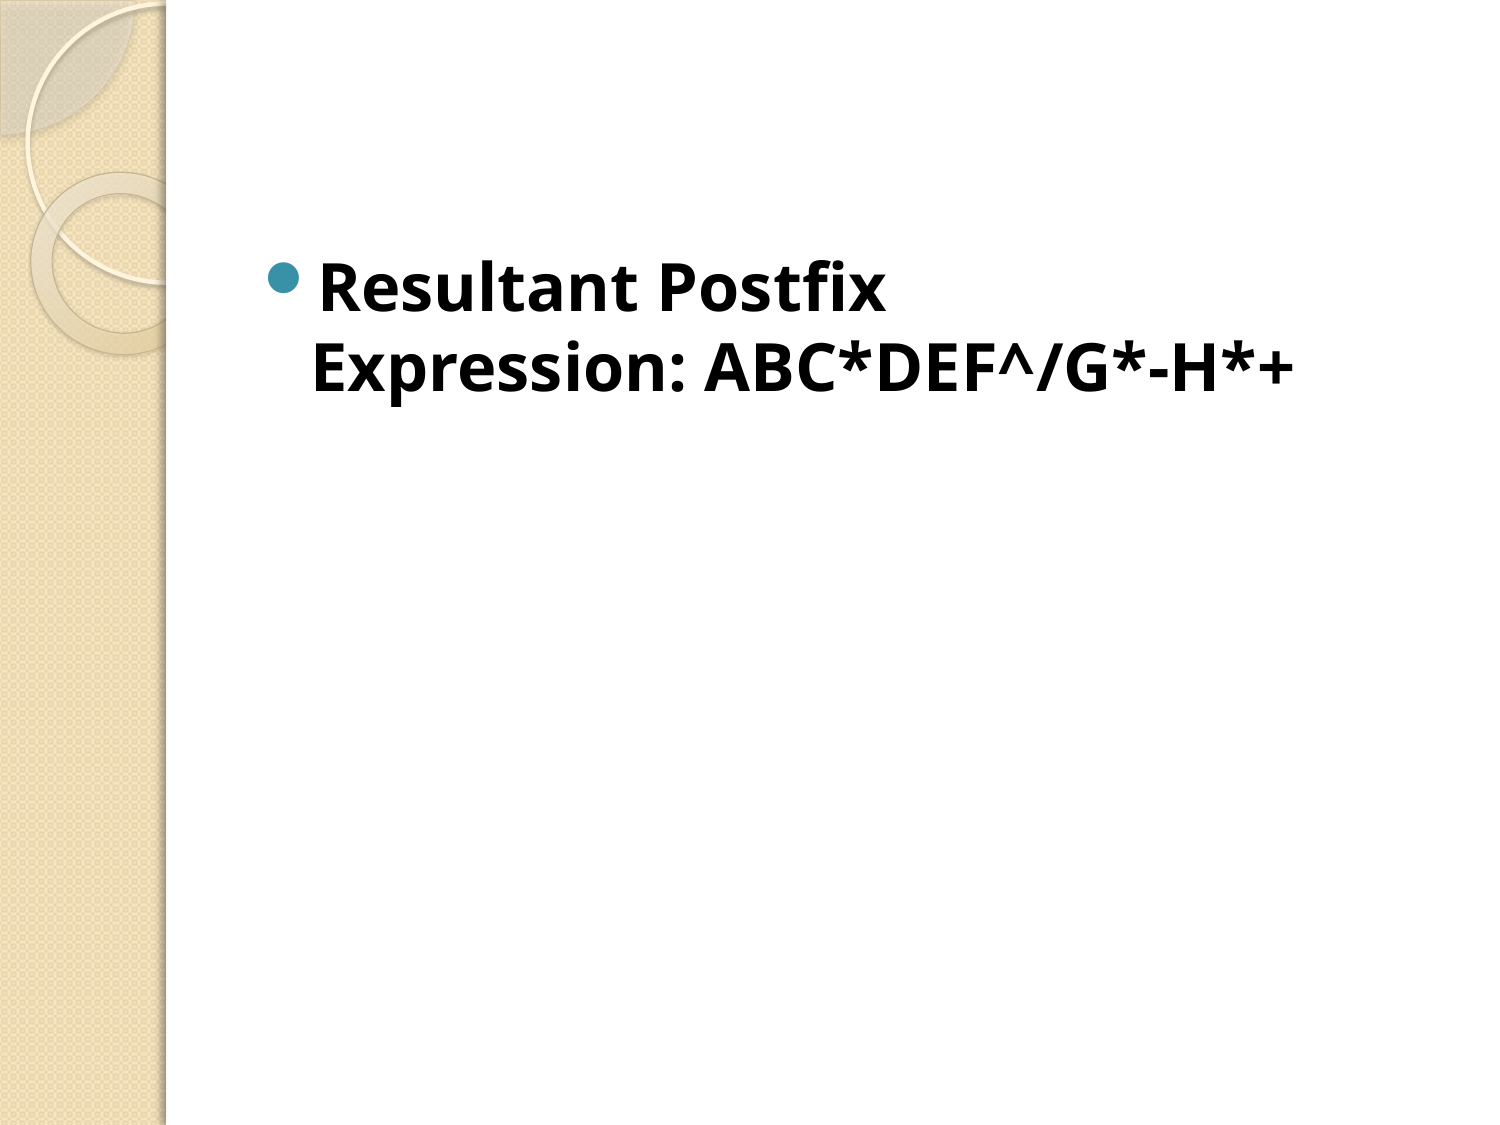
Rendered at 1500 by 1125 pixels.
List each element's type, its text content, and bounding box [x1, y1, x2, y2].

list Resultant Postfix Expression: ABC*DEF^/G*-H*+ [235, 237, 1466, 1025]
